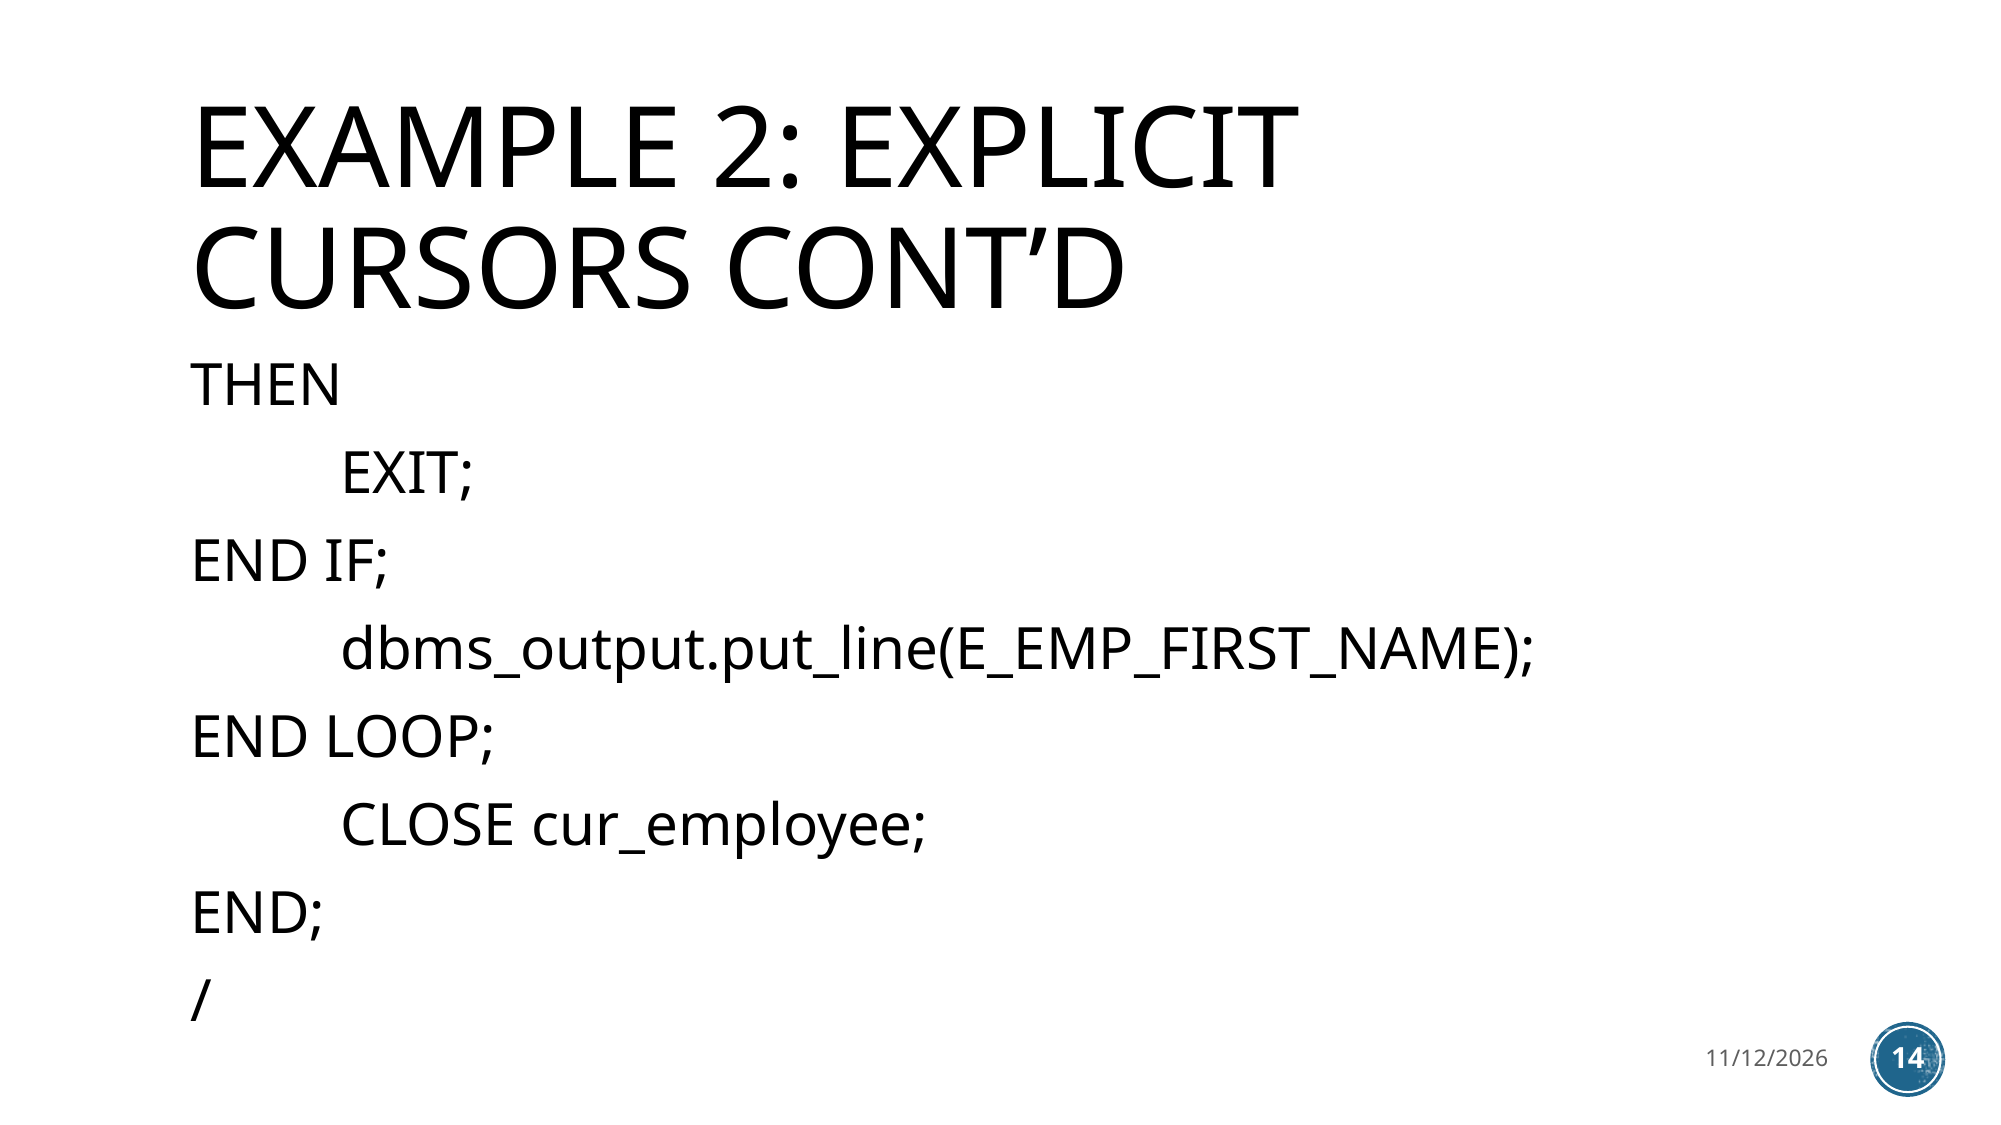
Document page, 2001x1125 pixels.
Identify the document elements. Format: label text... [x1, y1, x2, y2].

list THEN EXIT; END IF; dbms_output.put_line(E_EMP_FIRST_NAME); END LOOP; CLOSE cur_employee; END; / [175, 348, 1826, 1013]
slide_number 14 [1855, 1028, 1961, 1089]
title Example 2: explicit cursors cont’d [175, 79, 1826, 344]
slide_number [1306, 1028, 1844, 1089]
